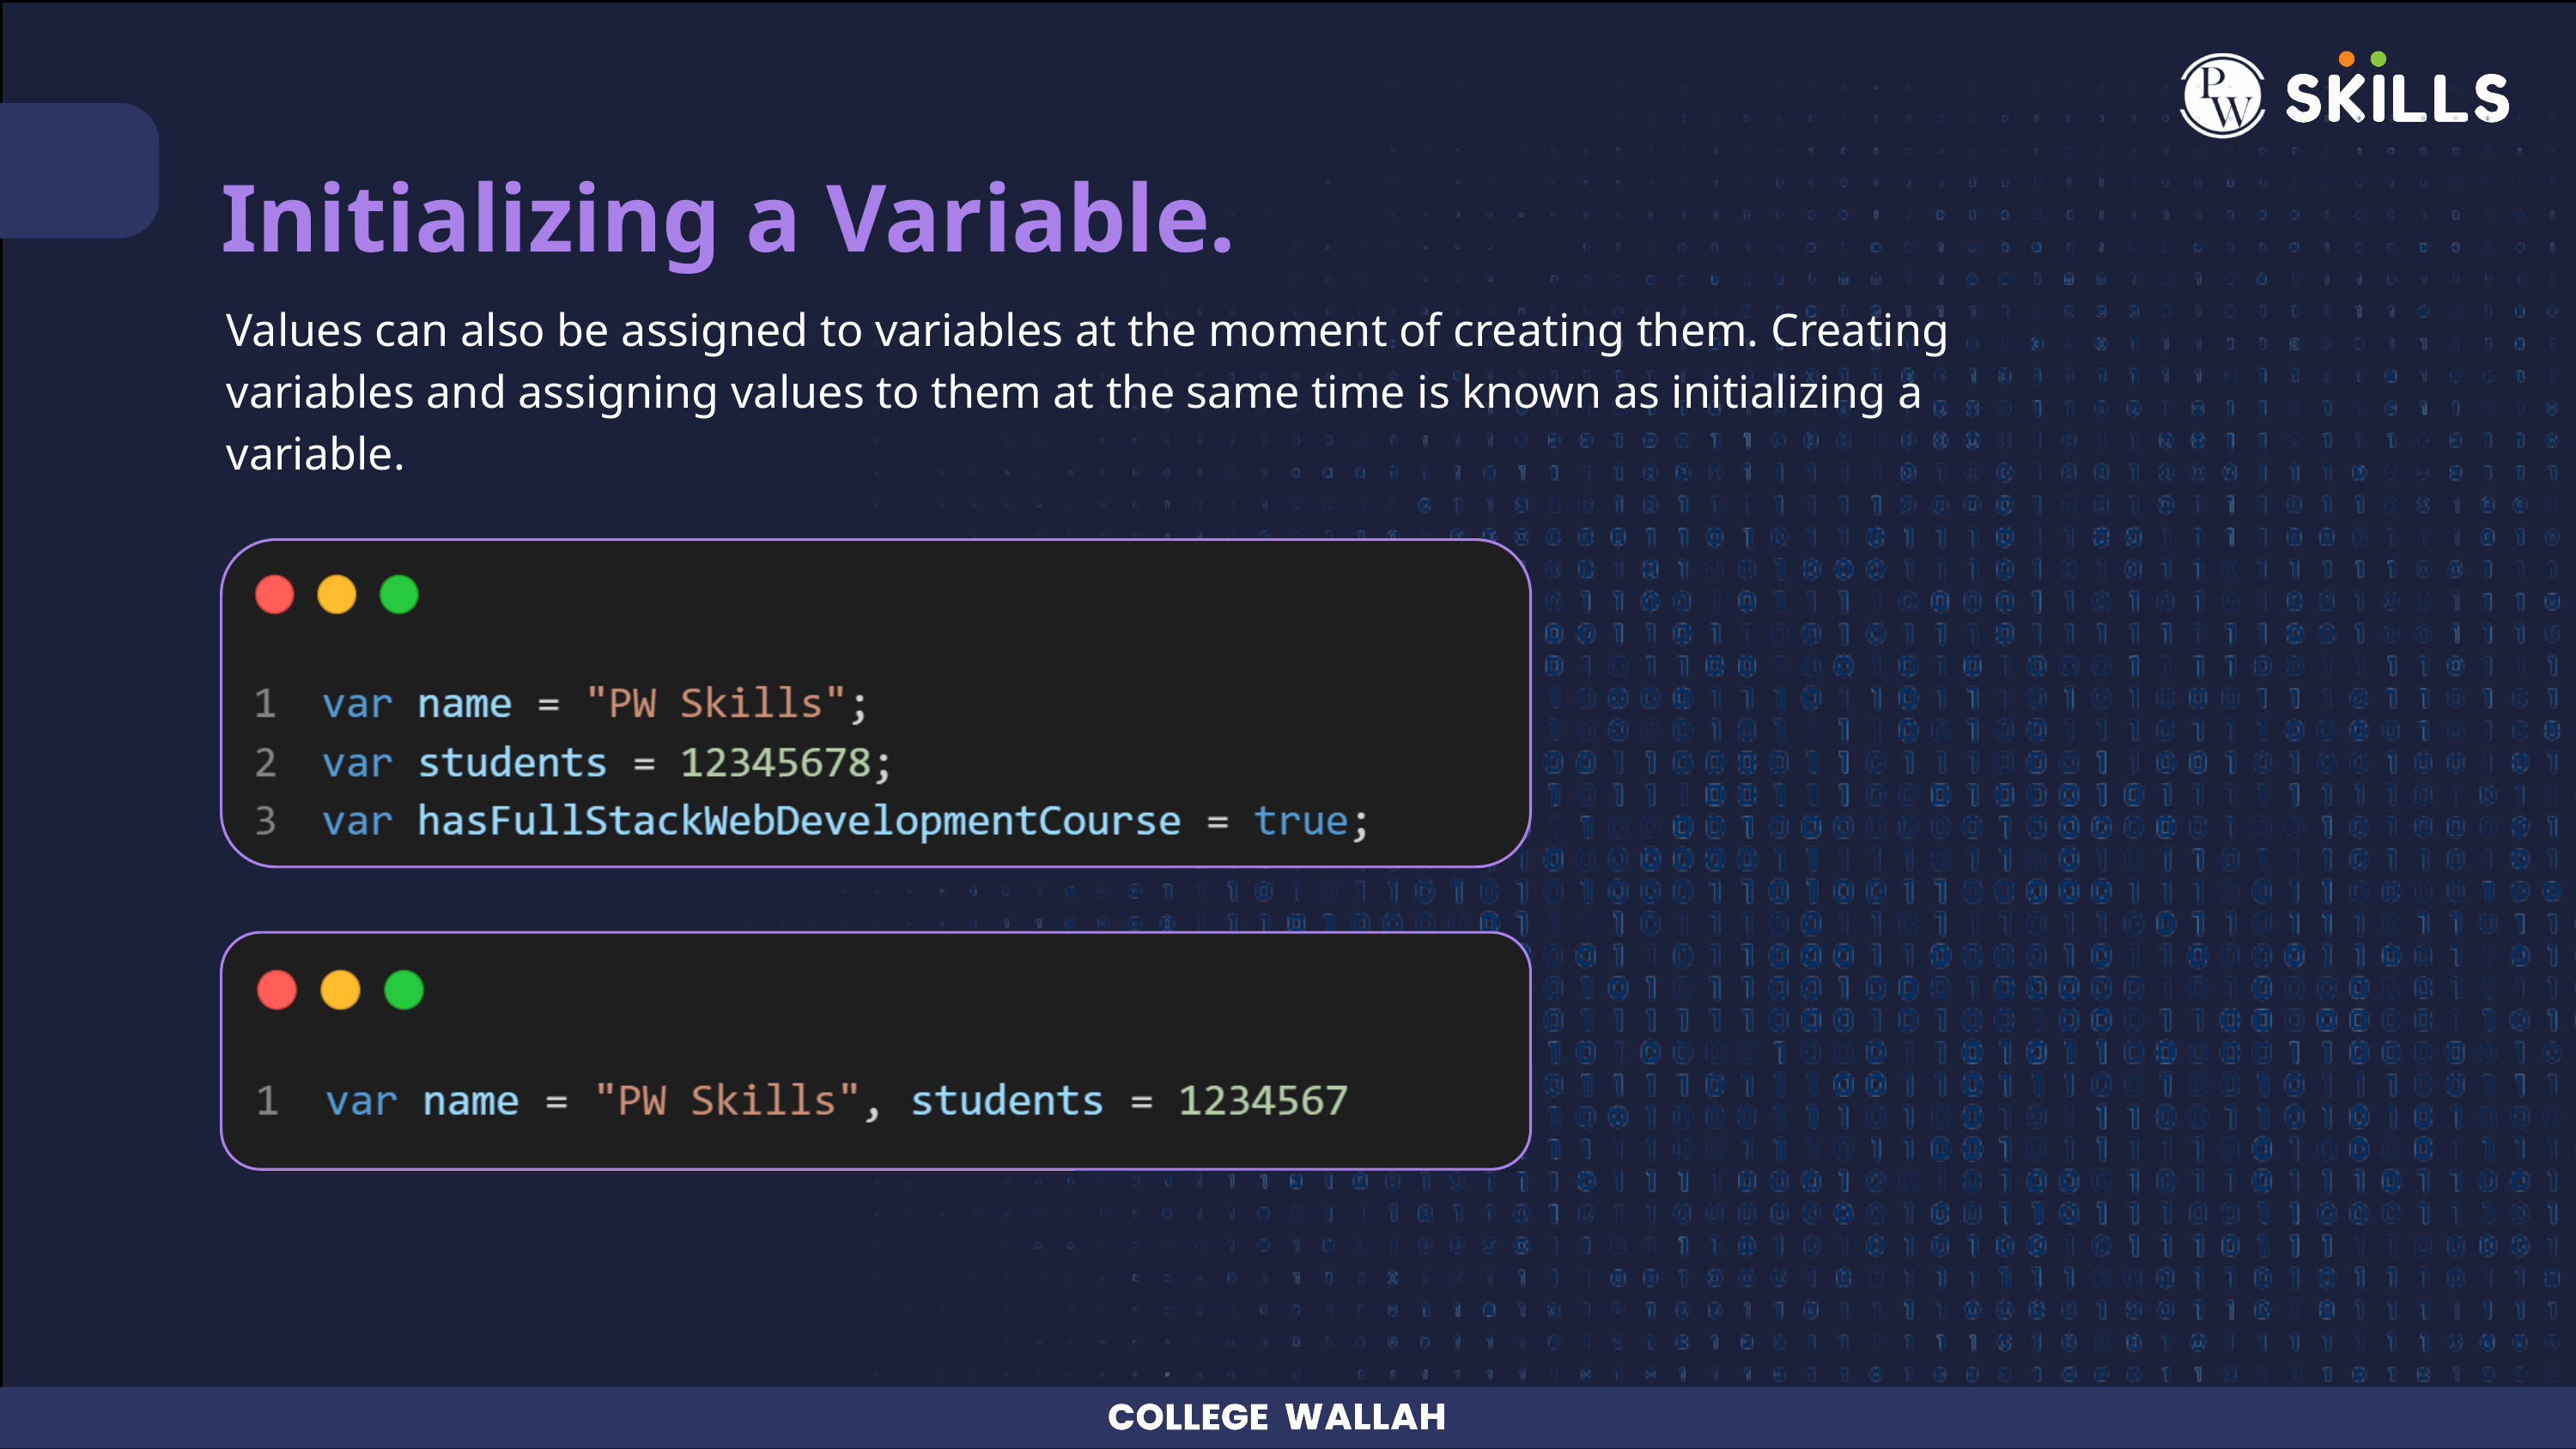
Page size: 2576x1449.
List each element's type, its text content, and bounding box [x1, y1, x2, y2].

picture [1274, 1397, 1479, 1446]
text_box [0, 102, 160, 239]
picture [1103, 1394, 1273, 1436]
text_box Values can also be assigned to variables at the moment of creating them. Creating variables and assigning values to them at the same time is known as initializing a variable. [213, 281, 1971, 492]
picture [221, 0, 2576, 1385]
text_box Initializing a Variable. [221, 114, 2171, 270]
